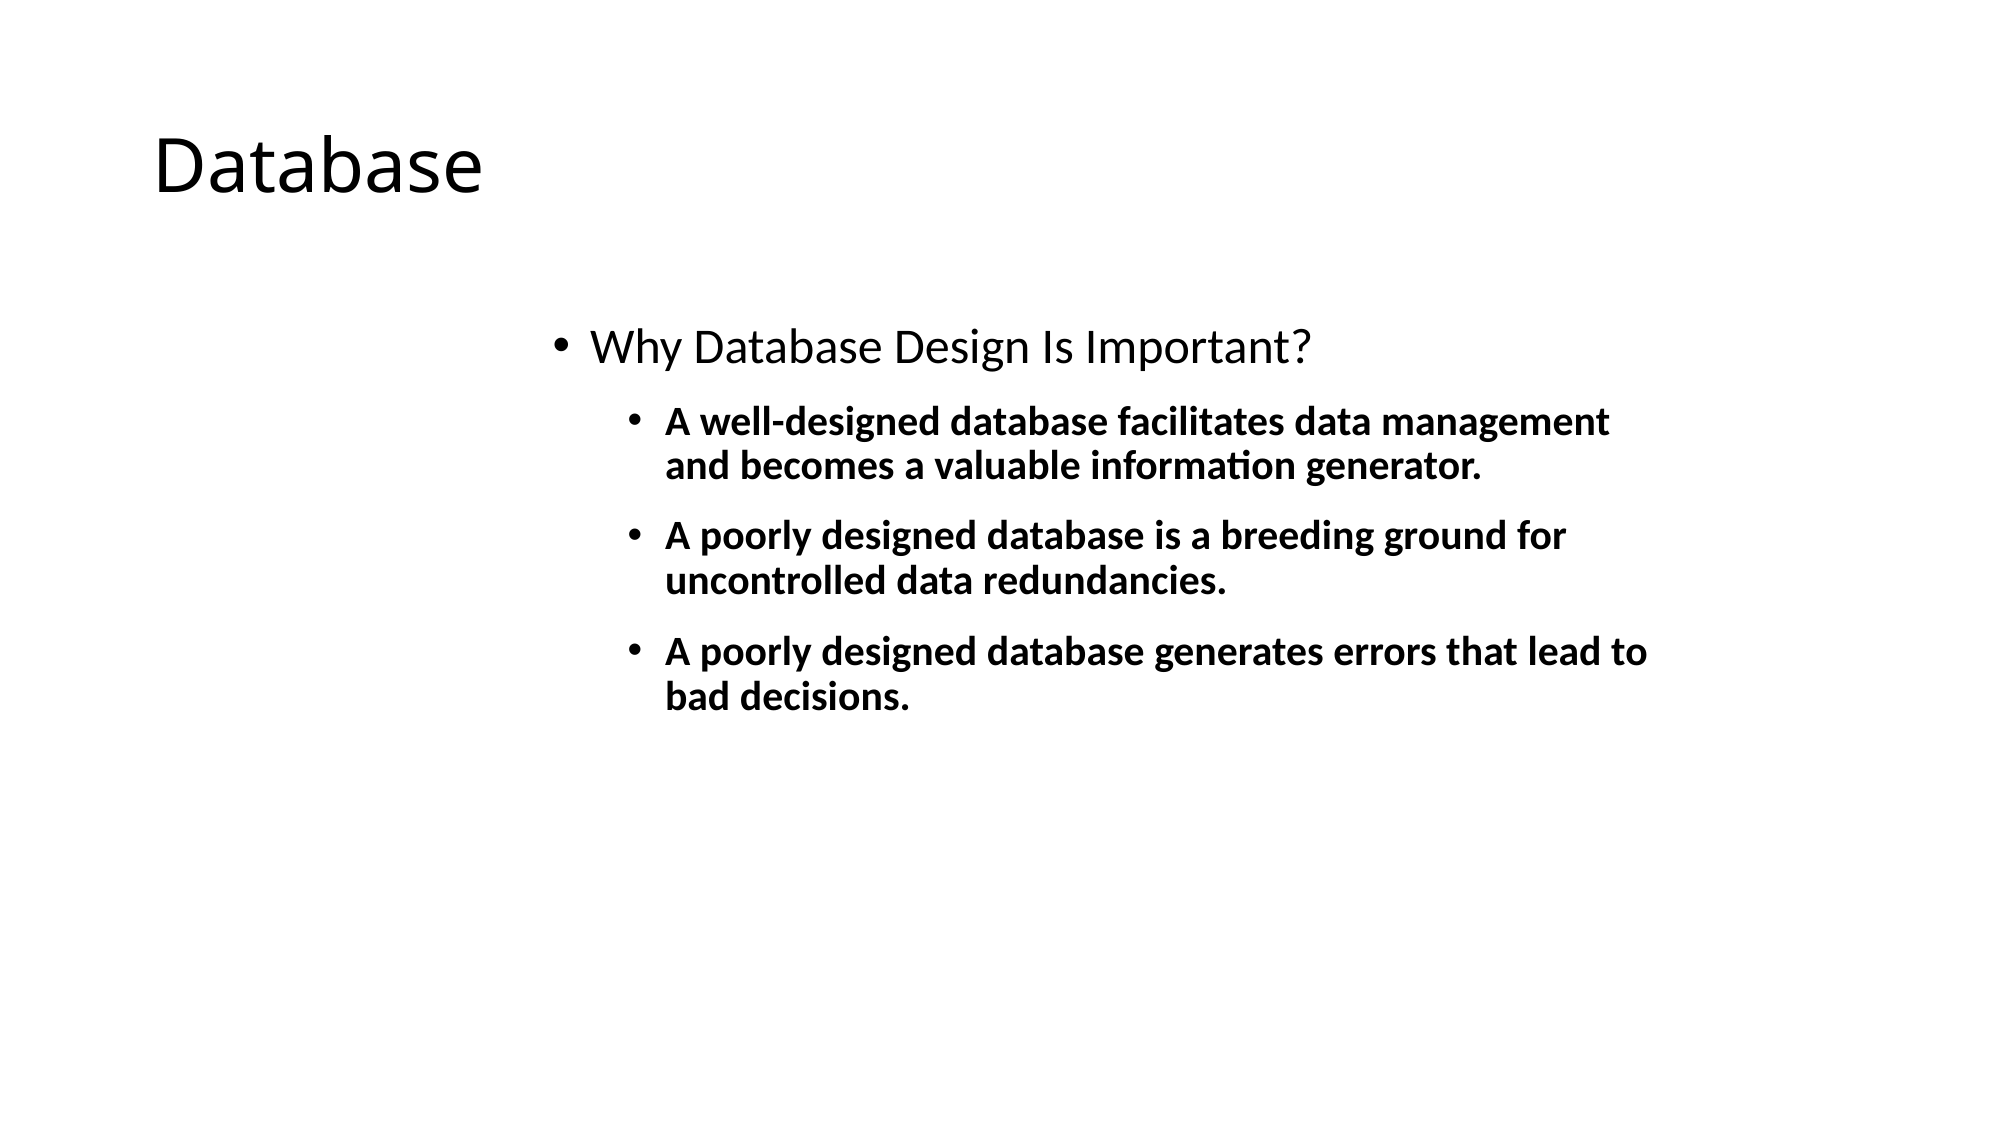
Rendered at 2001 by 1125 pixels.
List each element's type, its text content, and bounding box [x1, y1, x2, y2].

list Why Database Design Is Important? A well-designed database facilitates data management and becomes a valuable information generator. A poorly designed database is a breeding ground for uncontrolled data redundancies. A poorly designed database generates errors that lead to bad decisions. [537, 312, 1688, 1088]
title Database [137, 59, 1863, 278]
